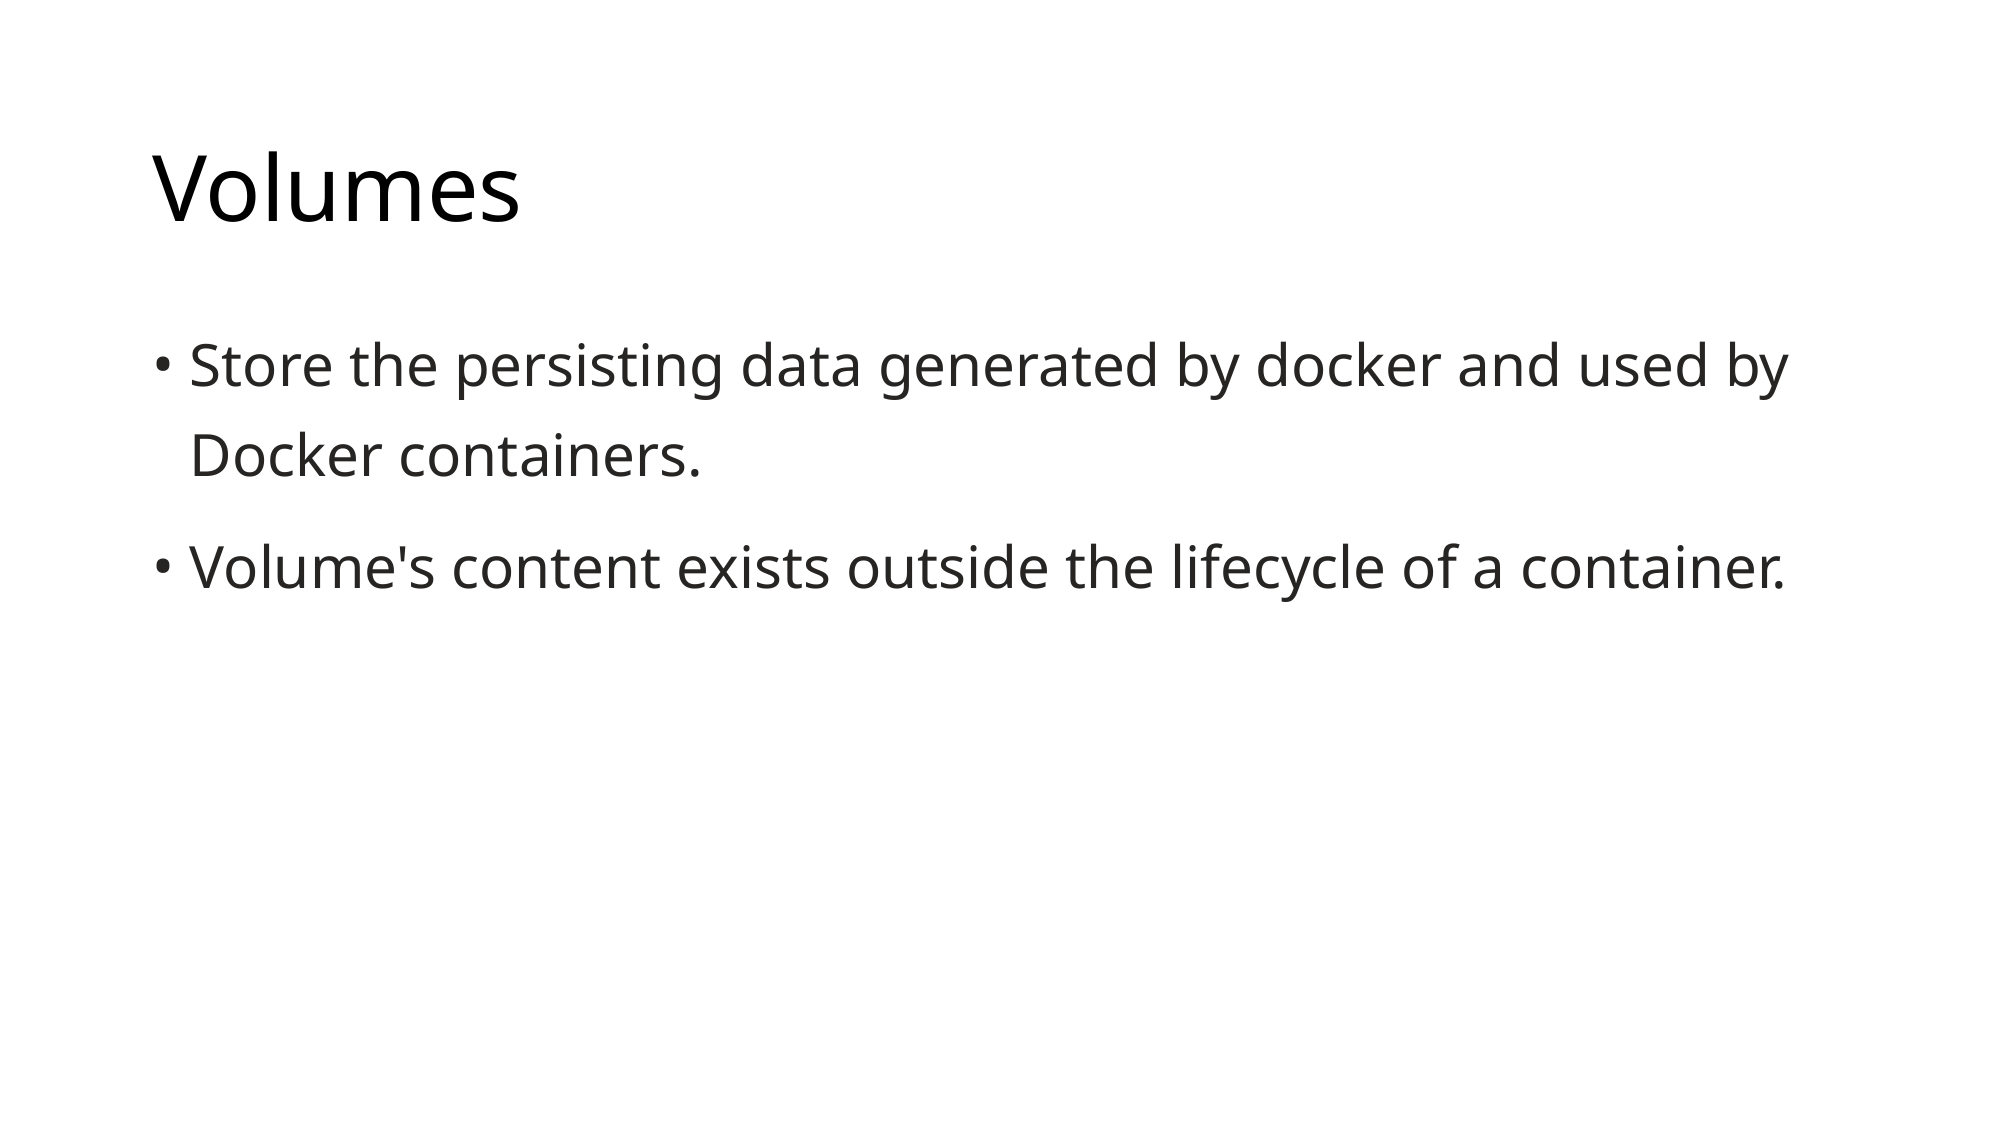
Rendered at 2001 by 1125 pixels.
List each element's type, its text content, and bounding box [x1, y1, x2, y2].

list Store the persisting data generated by docker and used by Docker containers. Volume's content exists outside the lifecycle of a container. [137, 299, 1863, 1014]
title Volumes [137, 59, 1863, 278]
